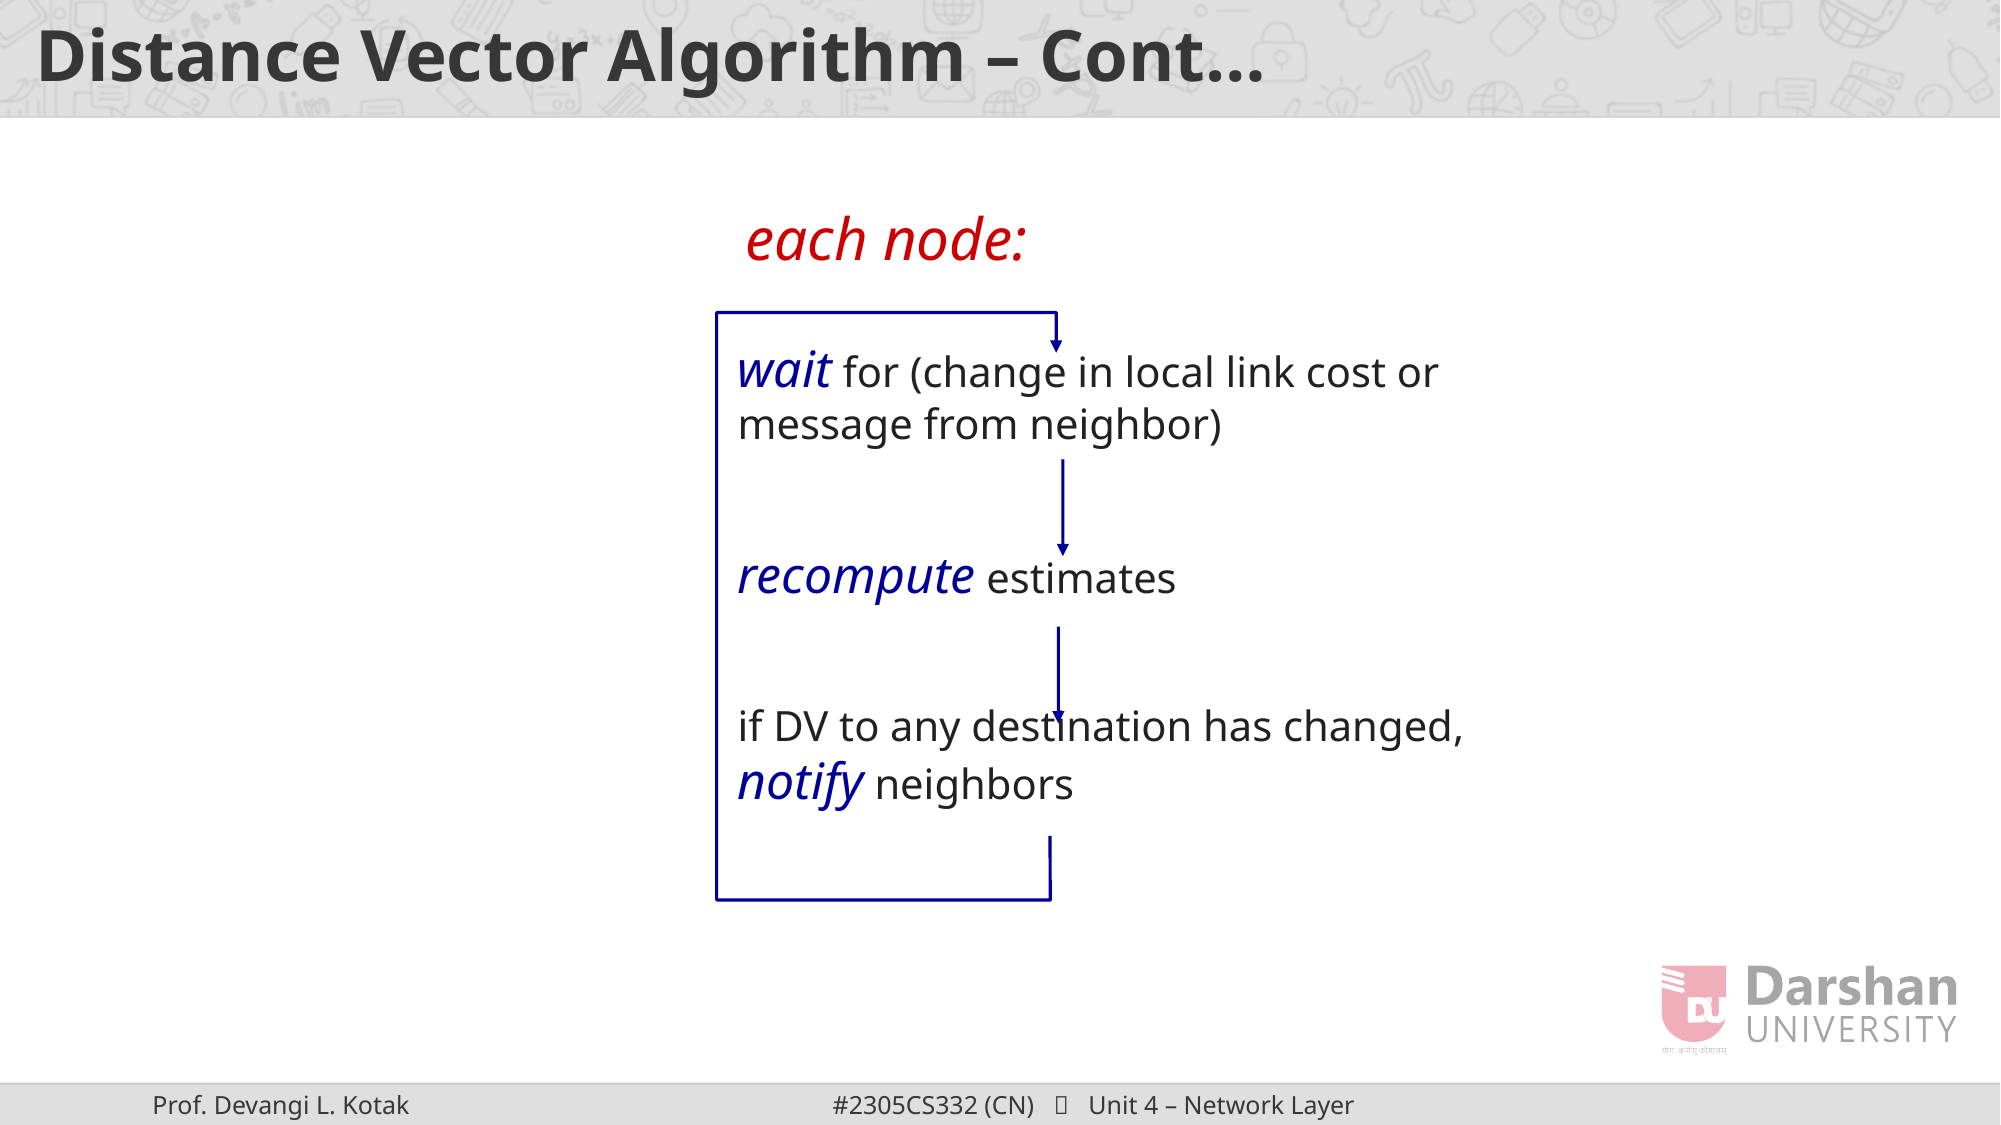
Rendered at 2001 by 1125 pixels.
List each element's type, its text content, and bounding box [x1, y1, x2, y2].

text_box [1052, 626, 1065, 724]
text_box [1056, 459, 1070, 557]
text_box each node: [730, 194, 1043, 280]
table_cell /8 [1637, 937, 1981, 1082]
title Distance Vector Algorithm – Cont… [0, 0, 2000, 117]
text_box [716, 312, 1063, 901]
text_box wait for (change in local link cost or message from neighbor) recompute estimates if DV to any destination has changed, notify neighbors [722, 245, 1494, 902]
